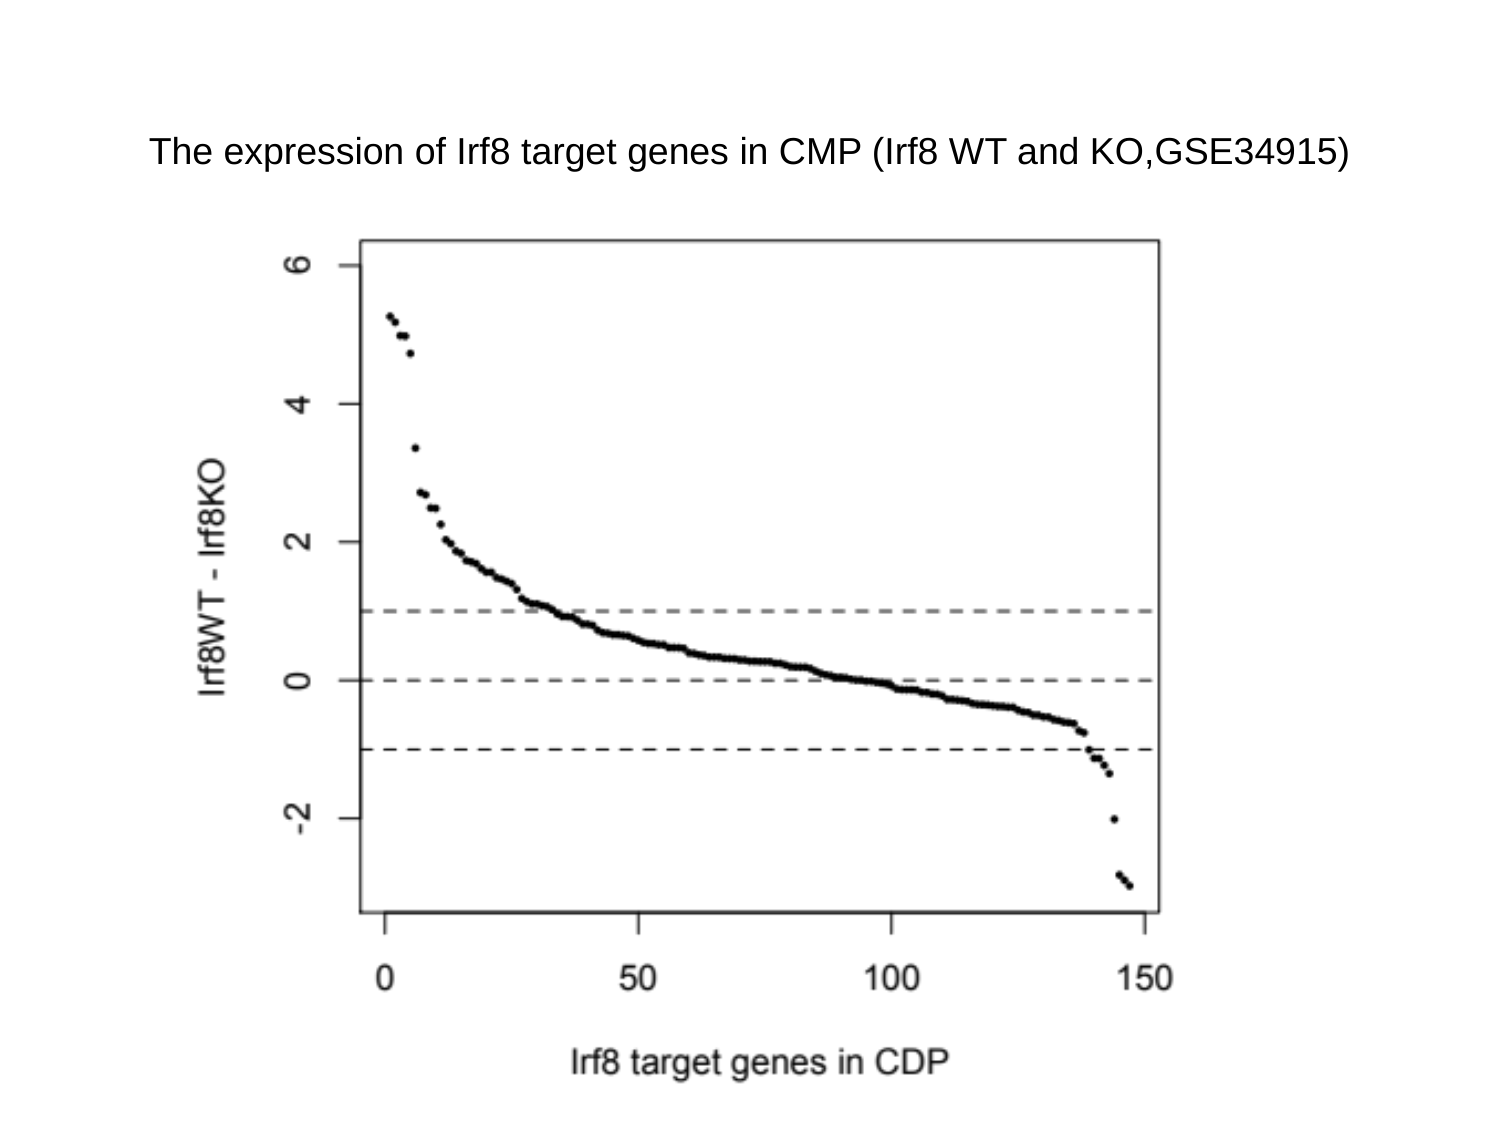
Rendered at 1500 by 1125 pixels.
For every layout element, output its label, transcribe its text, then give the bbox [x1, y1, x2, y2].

text_box The expression of Irf8 target genes in CMP (Irf8 WT and KO,GSE34915) [133, 119, 181, 180]
text_box The expression of Irf8 target genes in CMP (Irf8 WT and KO,GSE34915) [1249, 119, 1366, 180]
picture [186, 67, 1245, 1125]
